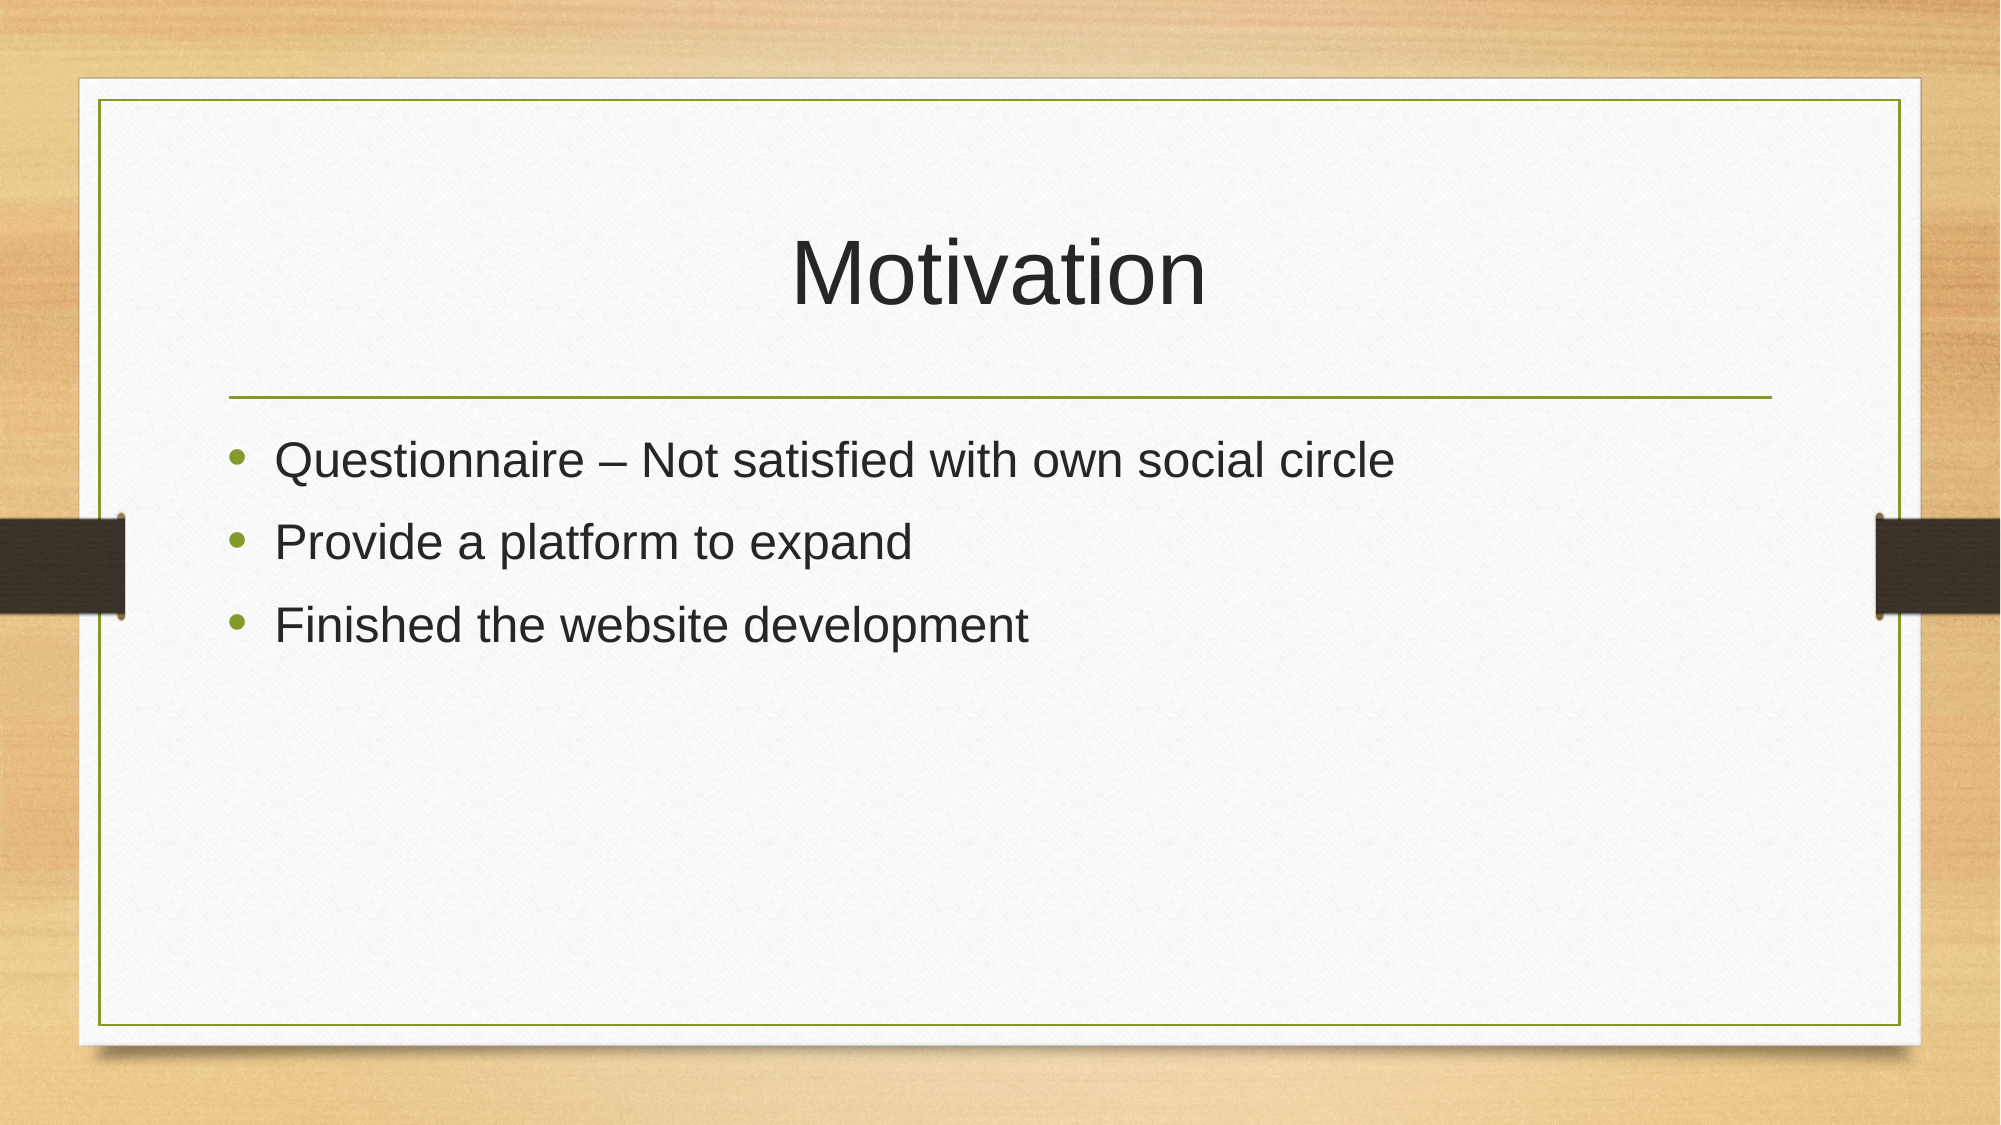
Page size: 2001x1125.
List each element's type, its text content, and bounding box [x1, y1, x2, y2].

title Motivation [212, 161, 1788, 375]
picture [0, 0, 2001, 1125]
list Questionnaire – Not satisfied with own social circle Provide a platform to expand Finished the website development [212, 419, 1788, 964]
